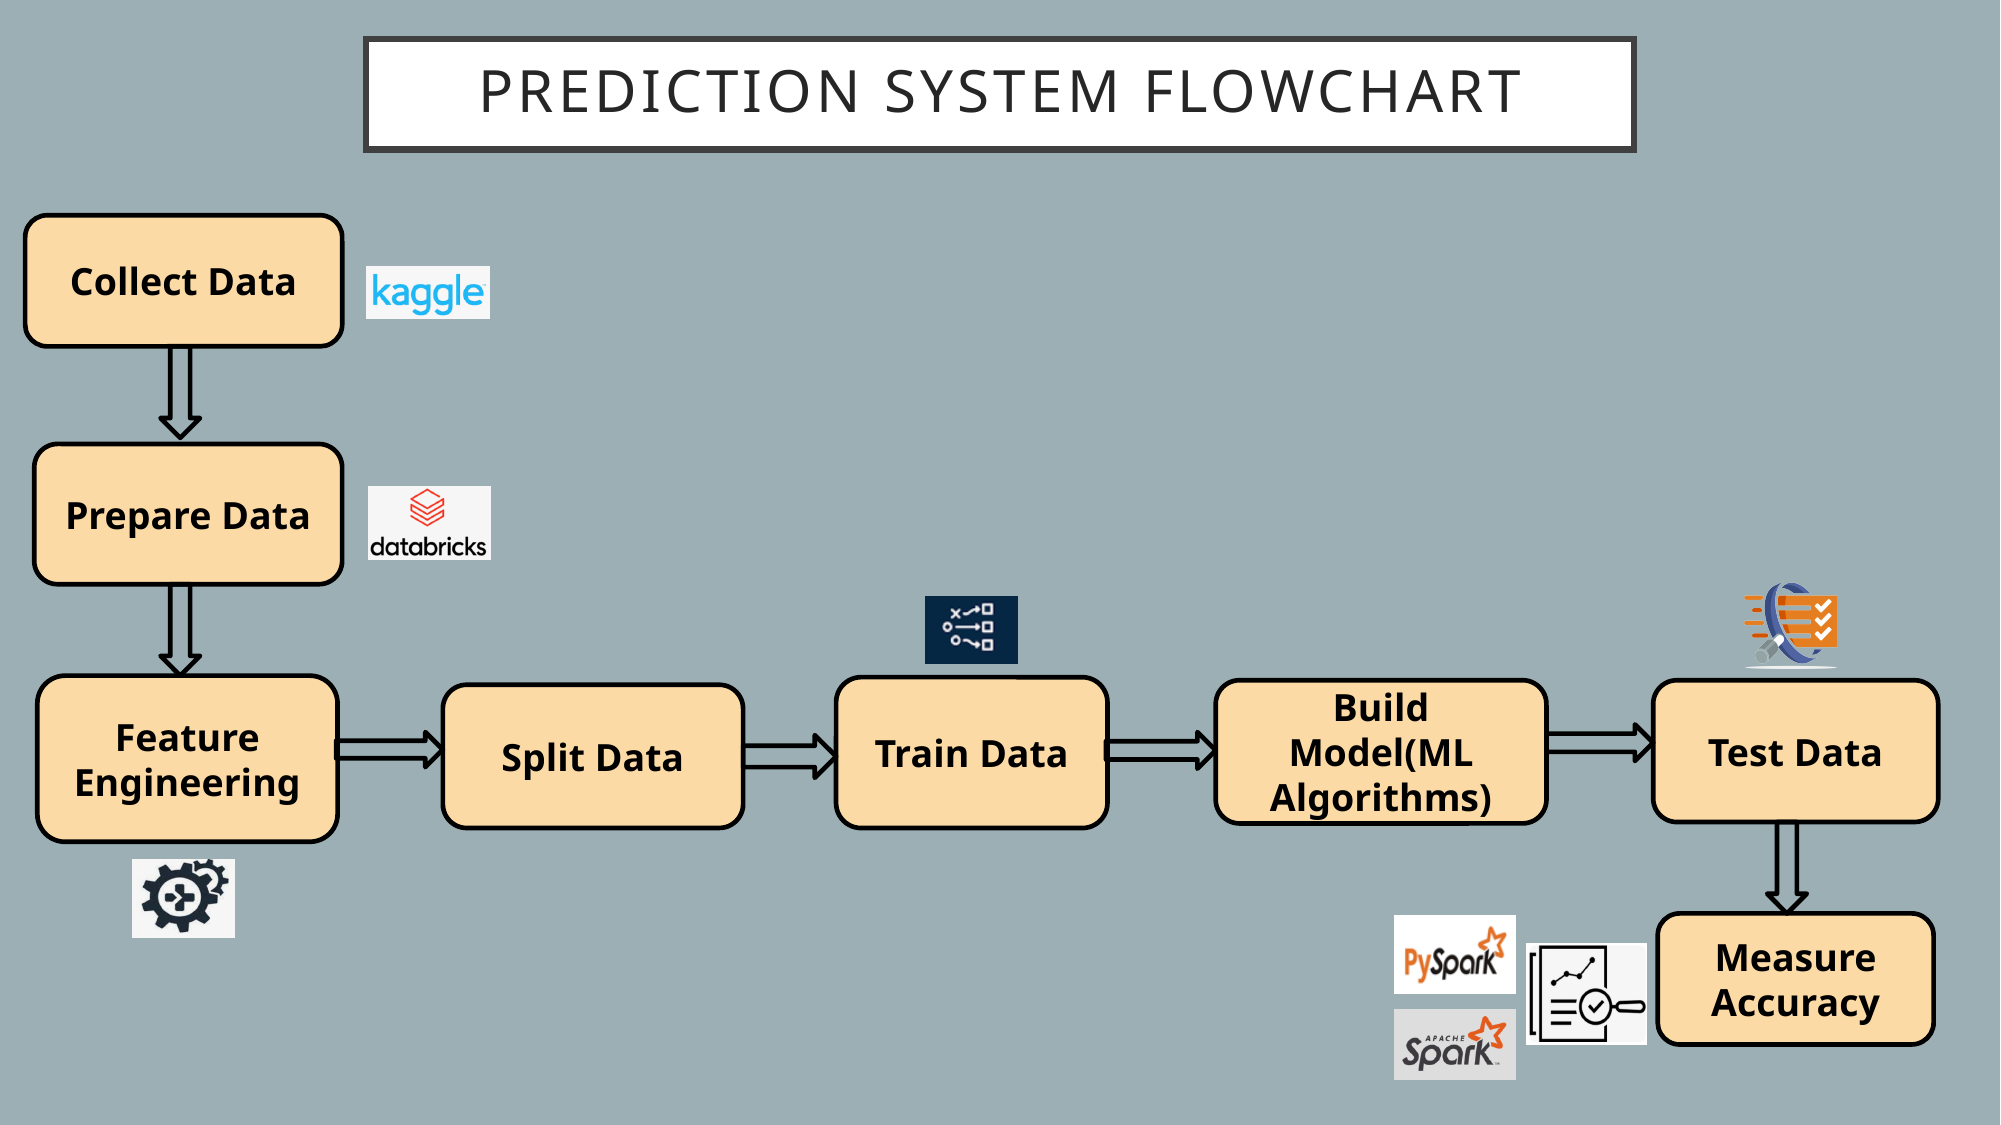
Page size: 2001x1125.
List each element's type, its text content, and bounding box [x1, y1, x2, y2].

text_box [1545, 723, 1654, 762]
title PREDICTION SYSTEM FLOWCHART [363, 36, 1637, 152]
text_box [1766, 821, 1808, 915]
picture [925, 596, 1018, 664]
text_box [742, 734, 837, 779]
picture [132, 859, 235, 938]
text_box Prepare Data [33, 442, 344, 586]
text_box [335, 731, 444, 769]
text_box Test Data [1652, 679, 1940, 824]
text_box [1104, 731, 1217, 770]
picture [365, 266, 490, 319]
text_box Measure Accuracy [1656, 912, 1935, 1046]
picture [1744, 581, 1838, 669]
picture [1394, 1009, 1516, 1080]
text_box Train Data [835, 676, 1109, 830]
picture [1525, 943, 1647, 1045]
text_box Feature Engineering [36, 674, 339, 843]
text_box Split Data [441, 683, 745, 830]
picture [368, 486, 491, 560]
text_box [159, 345, 202, 439]
text_box [159, 583, 202, 677]
text_box Build Model(ML Algorithms) [1214, 679, 1548, 825]
text_box Collect Data [24, 214, 344, 348]
picture [1394, 914, 1516, 994]
